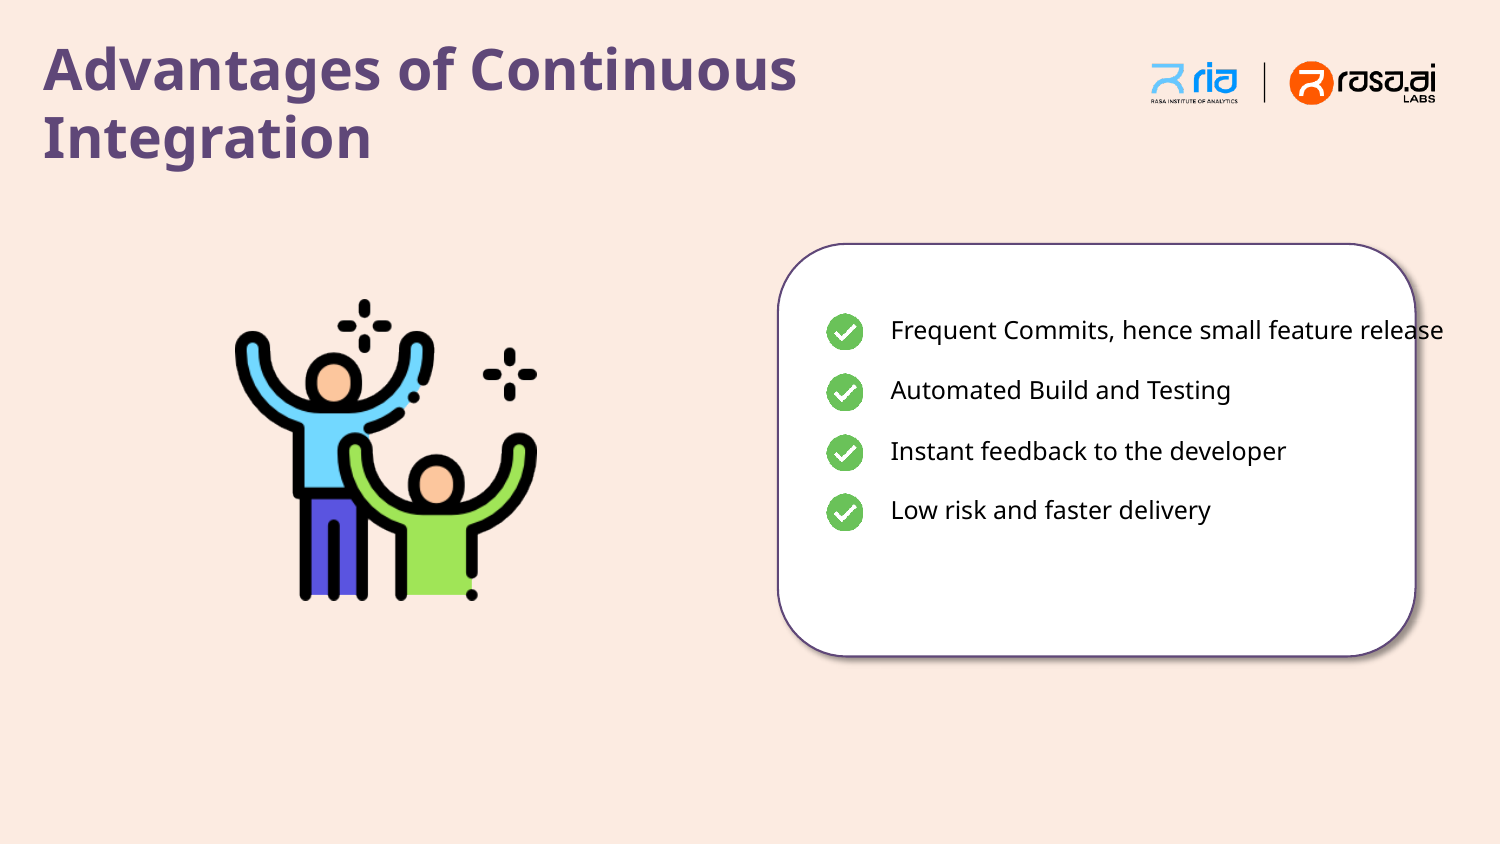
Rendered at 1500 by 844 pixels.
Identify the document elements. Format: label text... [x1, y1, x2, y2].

picture [235, 299, 538, 602]
title Advantages of Continuous Integration [41, 22, 1113, 174]
picture [1149, 59, 1435, 105]
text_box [774, 240, 1429, 669]
text_box Frequent Commits, hence small feature release Automated Build and Testing Instant feedback to the developer Low risk and faster delivery [1432, 313, 1450, 525]
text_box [825, 312, 863, 531]
